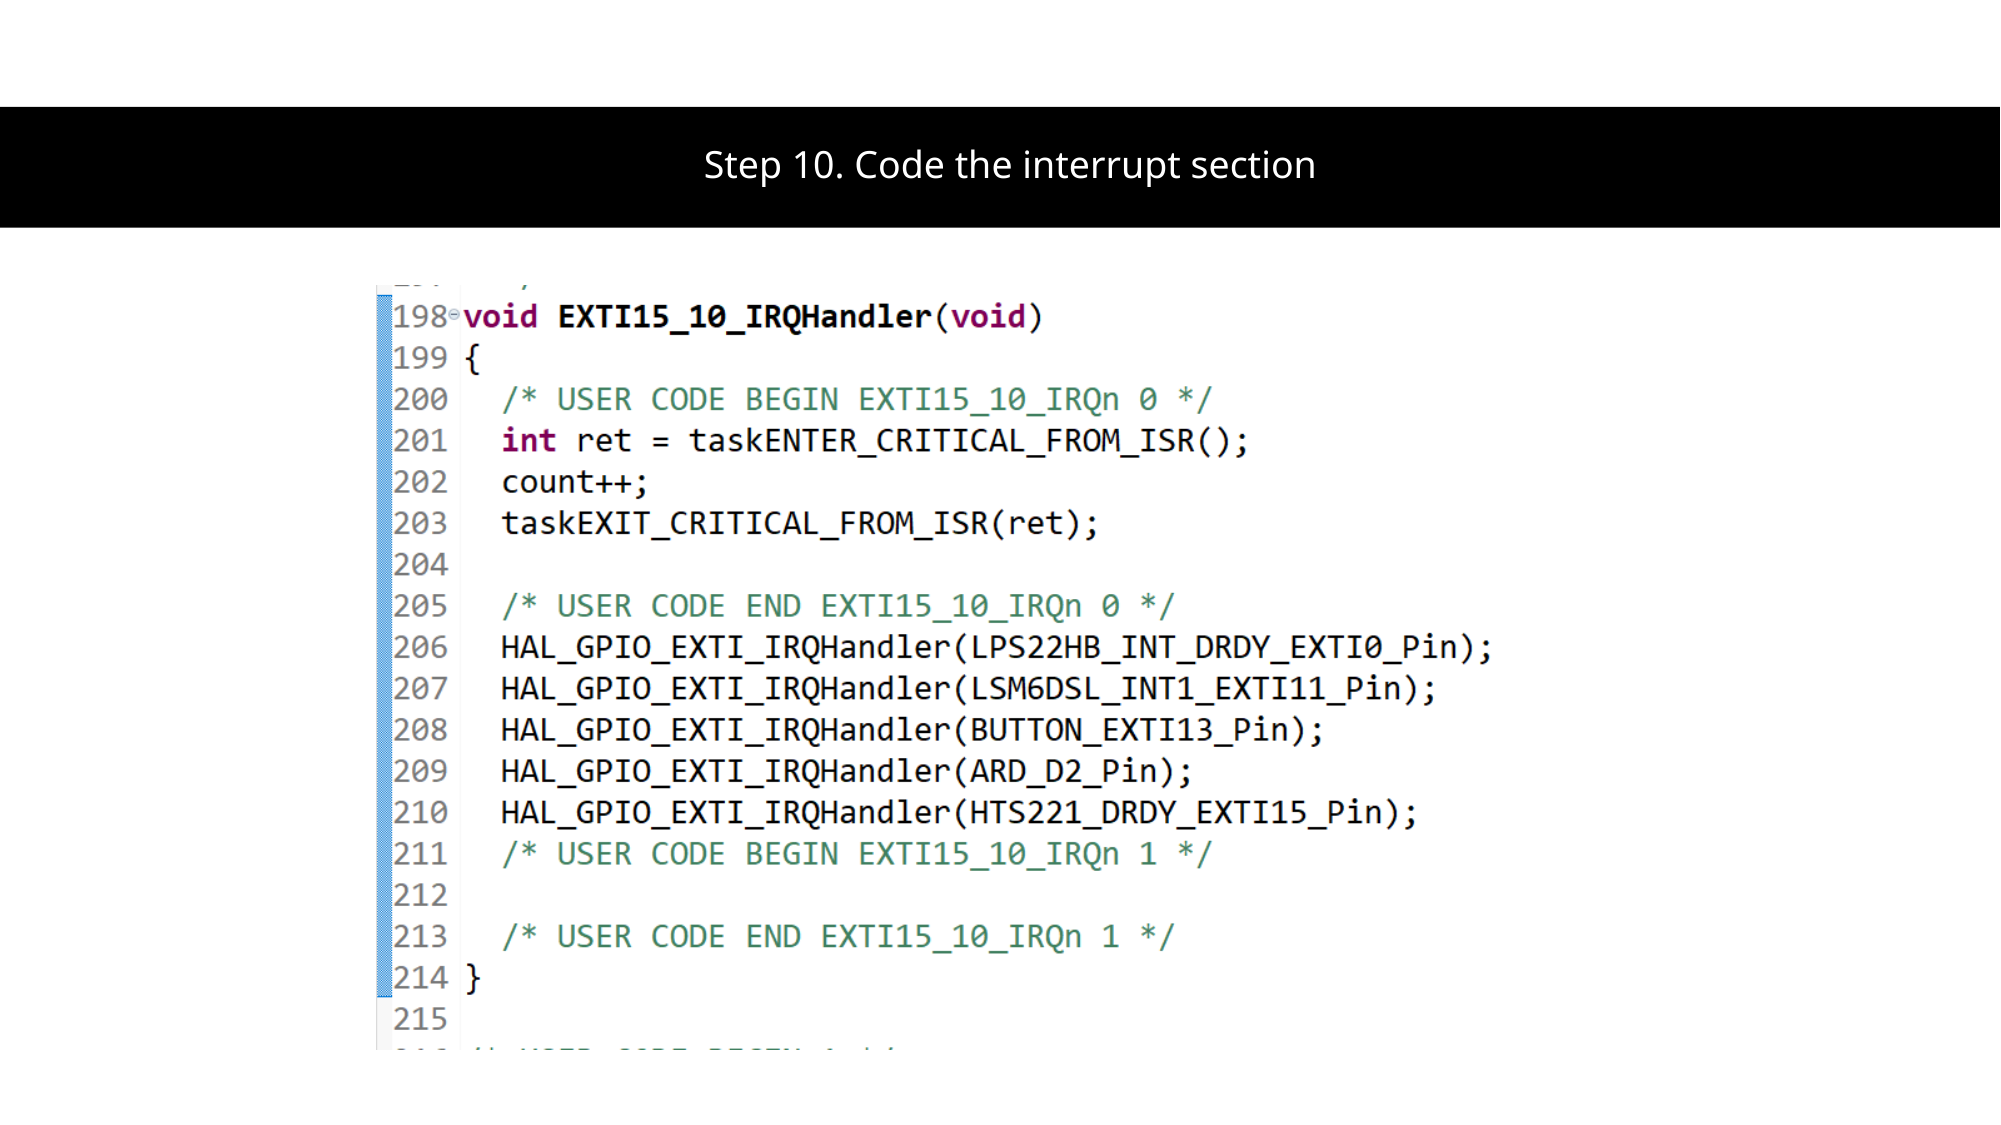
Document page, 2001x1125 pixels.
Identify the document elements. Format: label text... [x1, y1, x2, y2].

text_box [0, 106, 2000, 229]
title Step 10. Code the interrupt section [91, 105, 1931, 228]
picture [376, 285, 1508, 1050]
